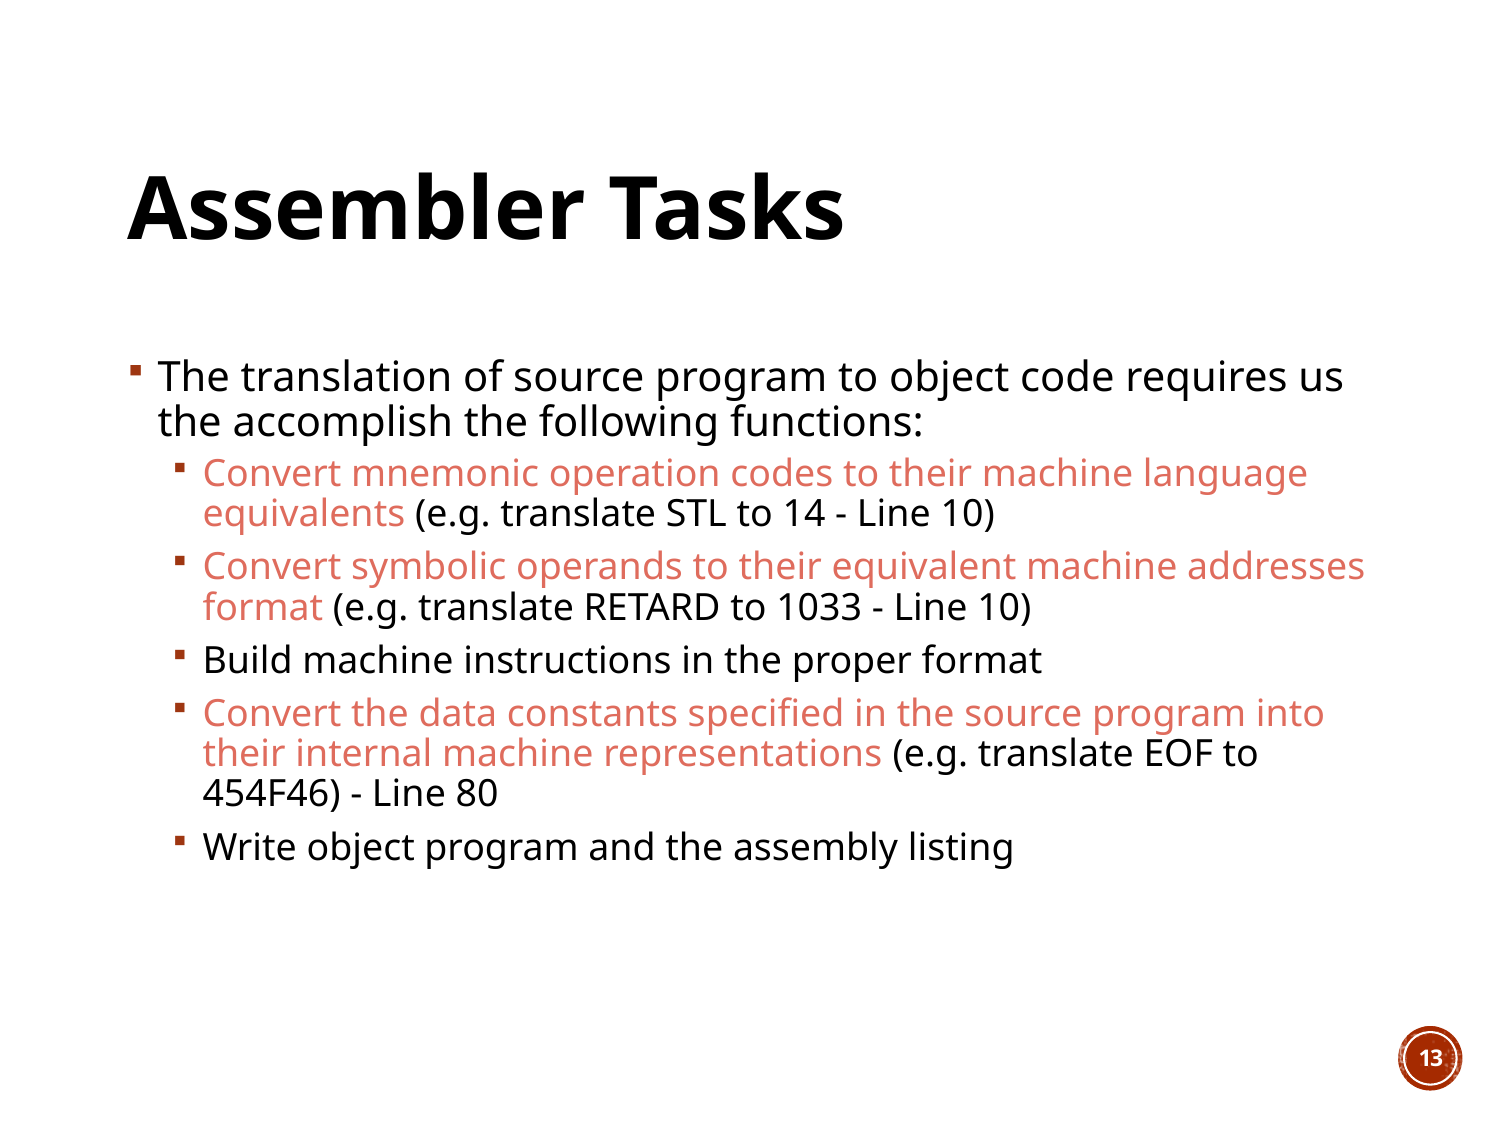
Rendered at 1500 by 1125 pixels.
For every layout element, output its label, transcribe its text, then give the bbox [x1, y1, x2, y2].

list The translation of source program to object code requires us the accomplish the following functions: Convert mnemonic operation codes to their machine language equivalents (e.g. translate STL to 14 - Line 10) Convert symbolic operands to their equivalent machine addresses format (e.g. translate RETARD to 1033 - Line 10) Build machine instructions in the proper format Convert the data constants specified in the source program into their internal machine representations (e.g. translate EOF to 454F46) - Line 80 Write object program and the assembly listing [112, 348, 1388, 1013]
title Assembler Tasks [112, 79, 1388, 344]
slide_number 13 [1391, 1028, 1471, 1089]
